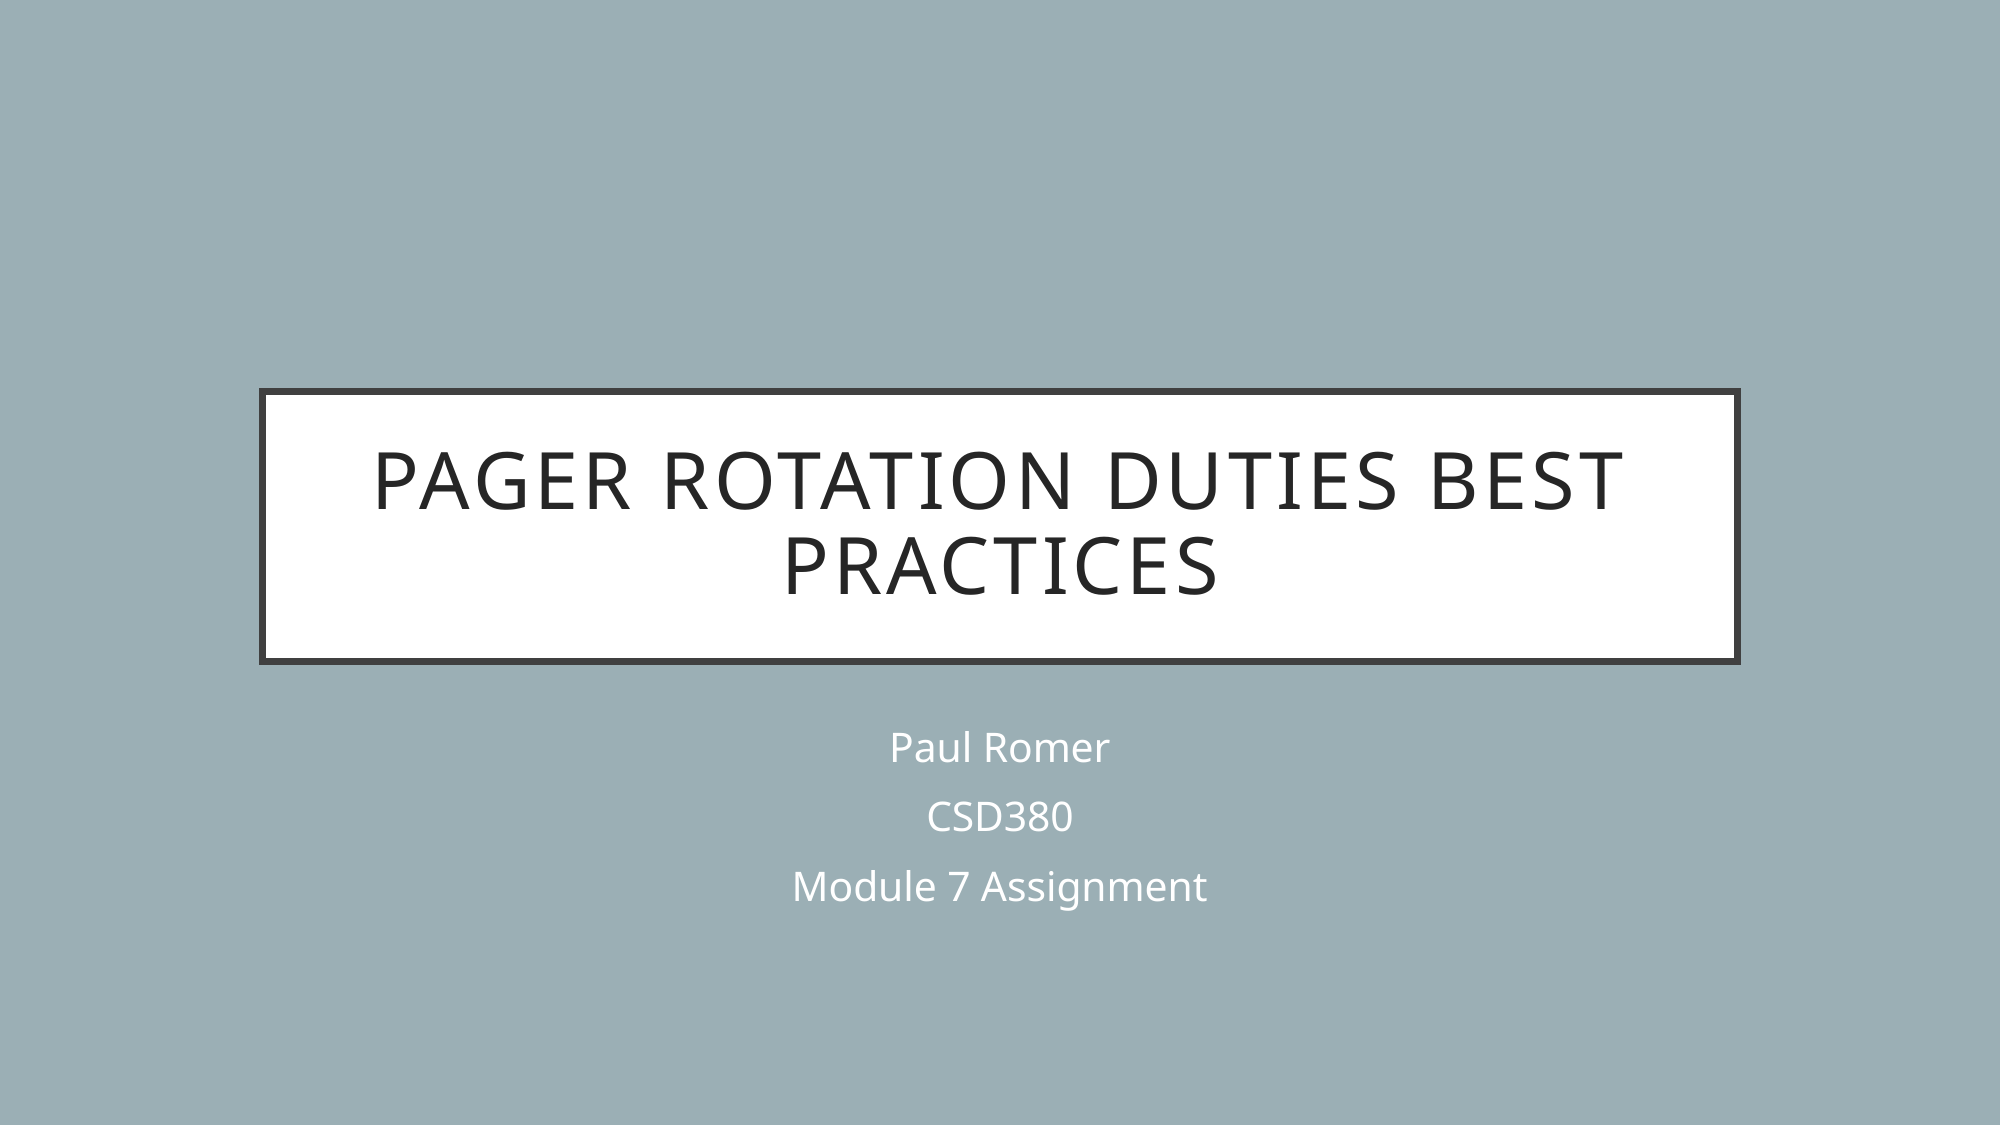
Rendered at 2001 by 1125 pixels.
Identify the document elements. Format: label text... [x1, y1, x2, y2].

subtitle Paul Romer CSD380 Module 7 Assignment [442, 713, 1558, 918]
title Pager Rotation Duties Best Practices [259, 388, 1741, 665]
